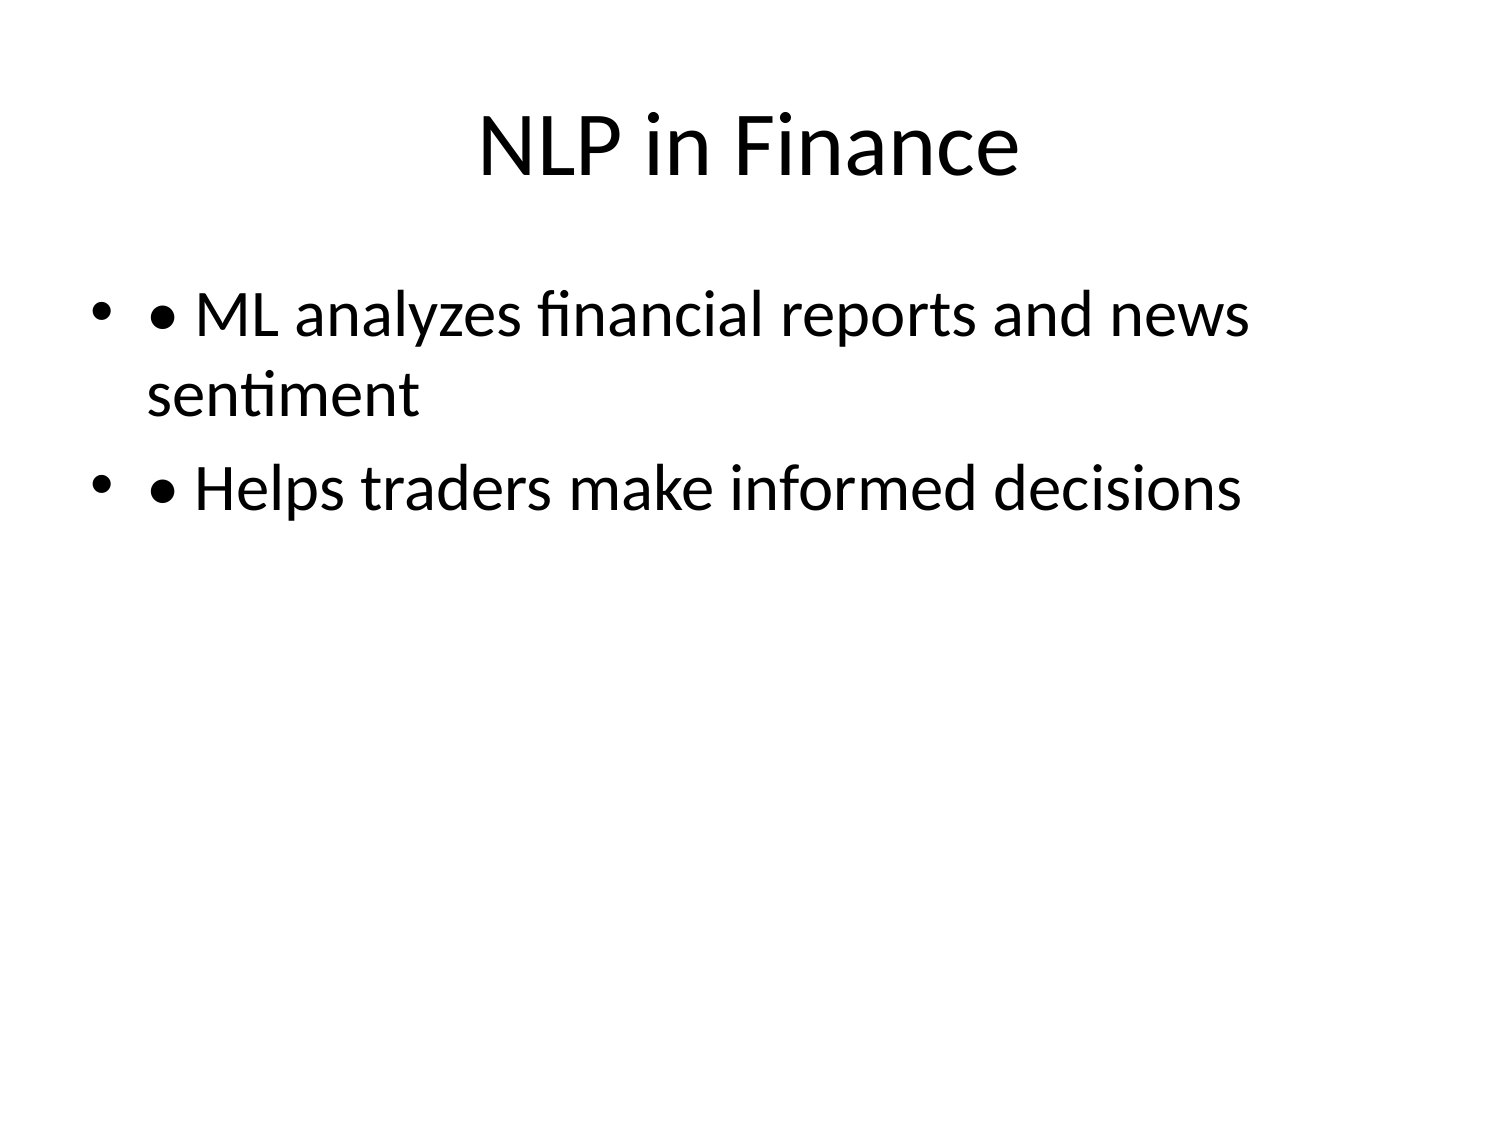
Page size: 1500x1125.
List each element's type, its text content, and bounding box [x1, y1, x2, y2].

title NLP in Finance [75, 45, 1425, 233]
list • ML analyzes financial reports and news sentiment • Helps traders make informed decisions [75, 262, 1425, 1005]
